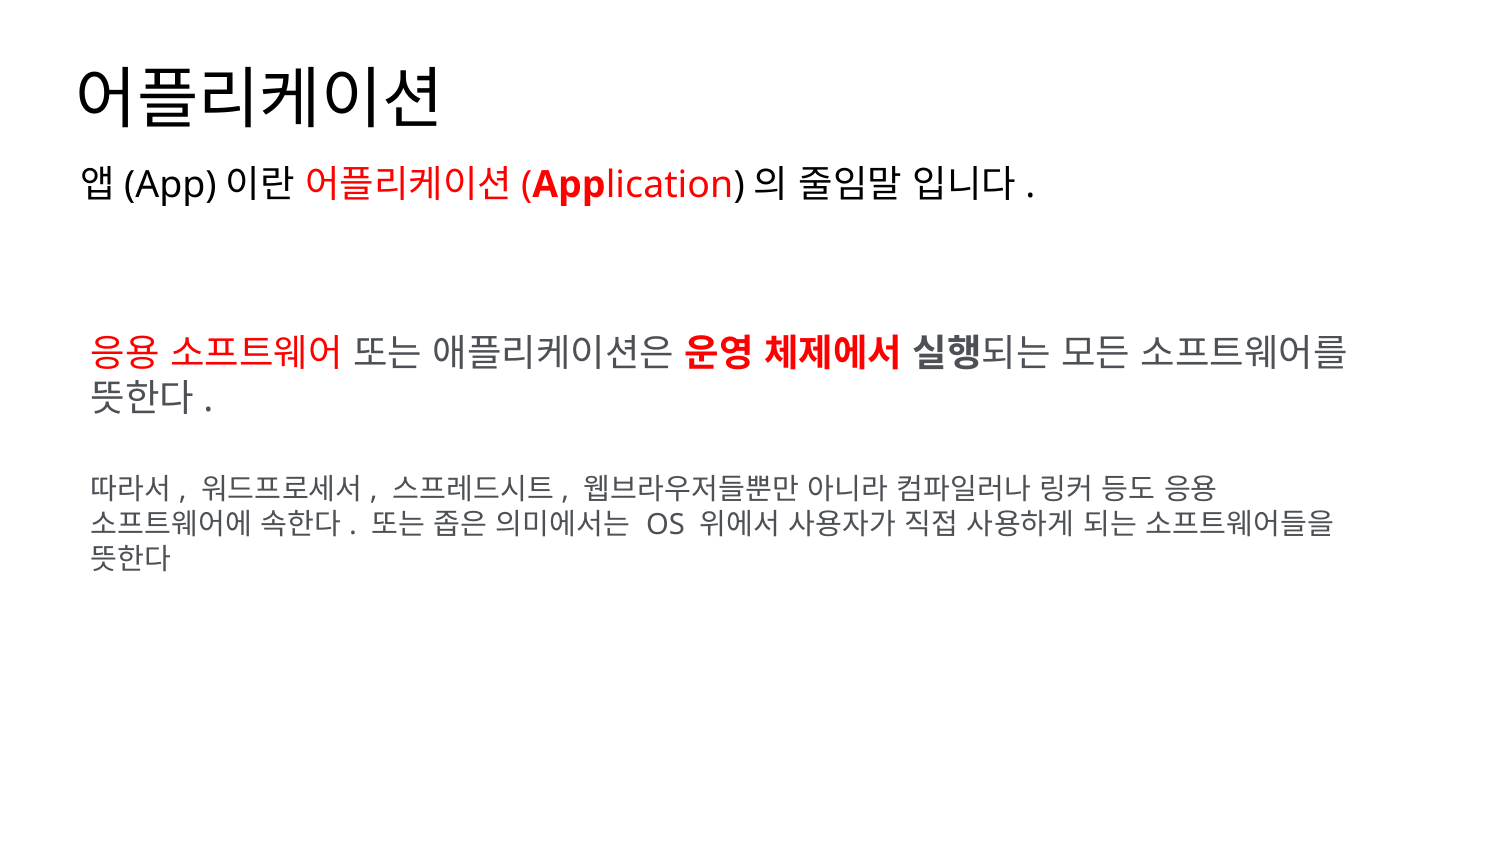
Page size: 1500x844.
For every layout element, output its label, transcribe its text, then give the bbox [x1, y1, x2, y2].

text_box 응용 소프트웨어 또는 애플리케이션은 운영 체제에서 실행되는 모든 소프트웨어를 뜻한다. [76, 321, 1413, 427]
text_box 따라서, 워드프로세서, 스프레드시트, 웹브라우저들뿐만 아니라 컴파일러나 링커 등도 응용 소프트웨어에 속한다. 또는 좁은 의미에서는 OS 위에서 사용자가 직접 사용하게 되는 소프트웨어들을 뜻한다 [76, 462, 1379, 583]
text_box 어플리케이션 [60, 48, 1303, 143]
text_box 앱(App)이란 어플리케이션(Application)의 줄임말 입니다. [65, 152, 1152, 213]
